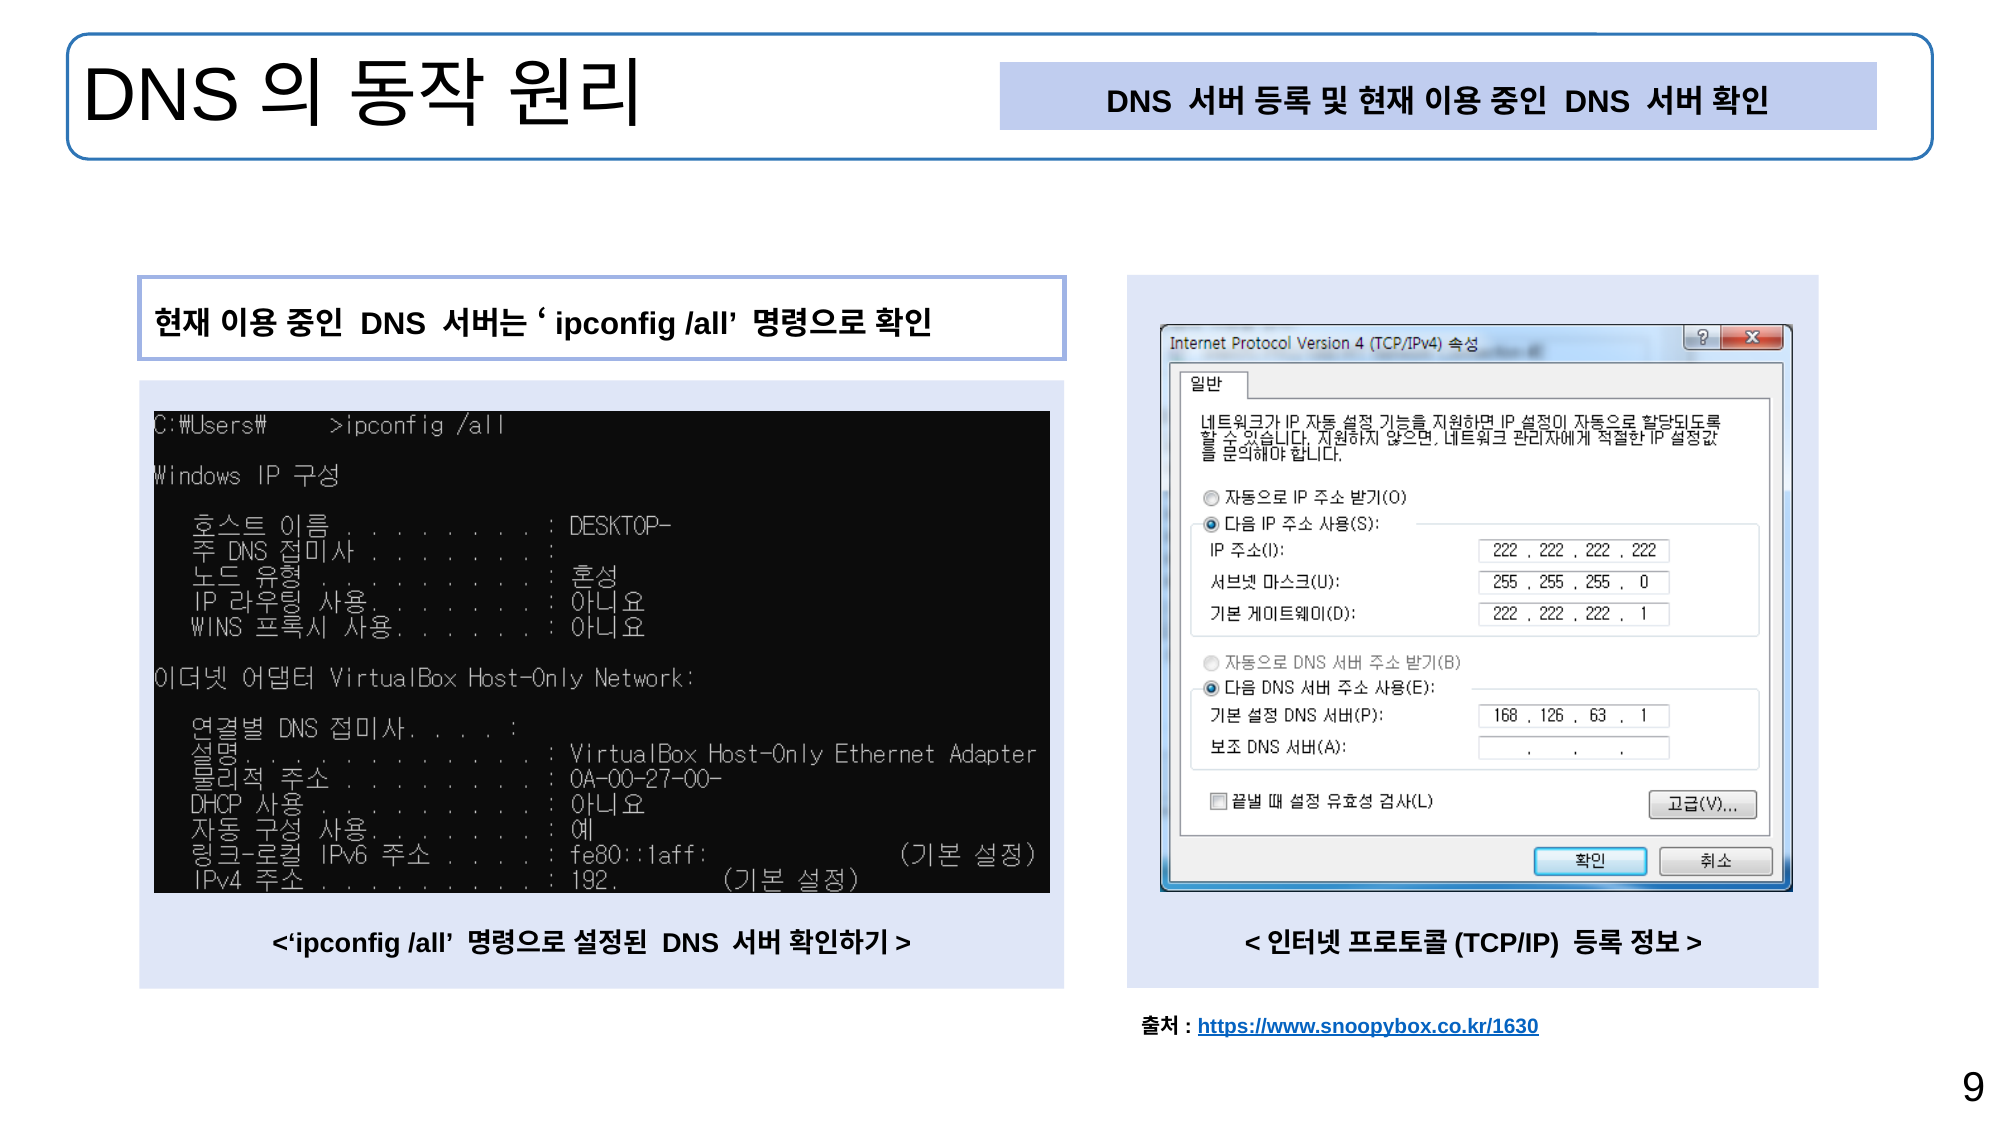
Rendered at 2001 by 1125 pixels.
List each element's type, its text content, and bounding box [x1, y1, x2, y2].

text_box DNS 서버 등록 및 현재 이용 중인 DNS 서버 확인 [999, 61, 1878, 131]
picture [154, 411, 1050, 893]
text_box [139, 276, 1065, 989]
picture [1160, 324, 1793, 892]
title DNS의 동작 원리 [67, 34, 1933, 160]
text_box 출처: https://www.snoopybox.co.kr/1630 [1127, 999, 1818, 1045]
text_box [1126, 274, 1820, 989]
text_box <인터넷 프로토콜(TCP/IP) 등록 정보> [1230, 911, 1727, 966]
